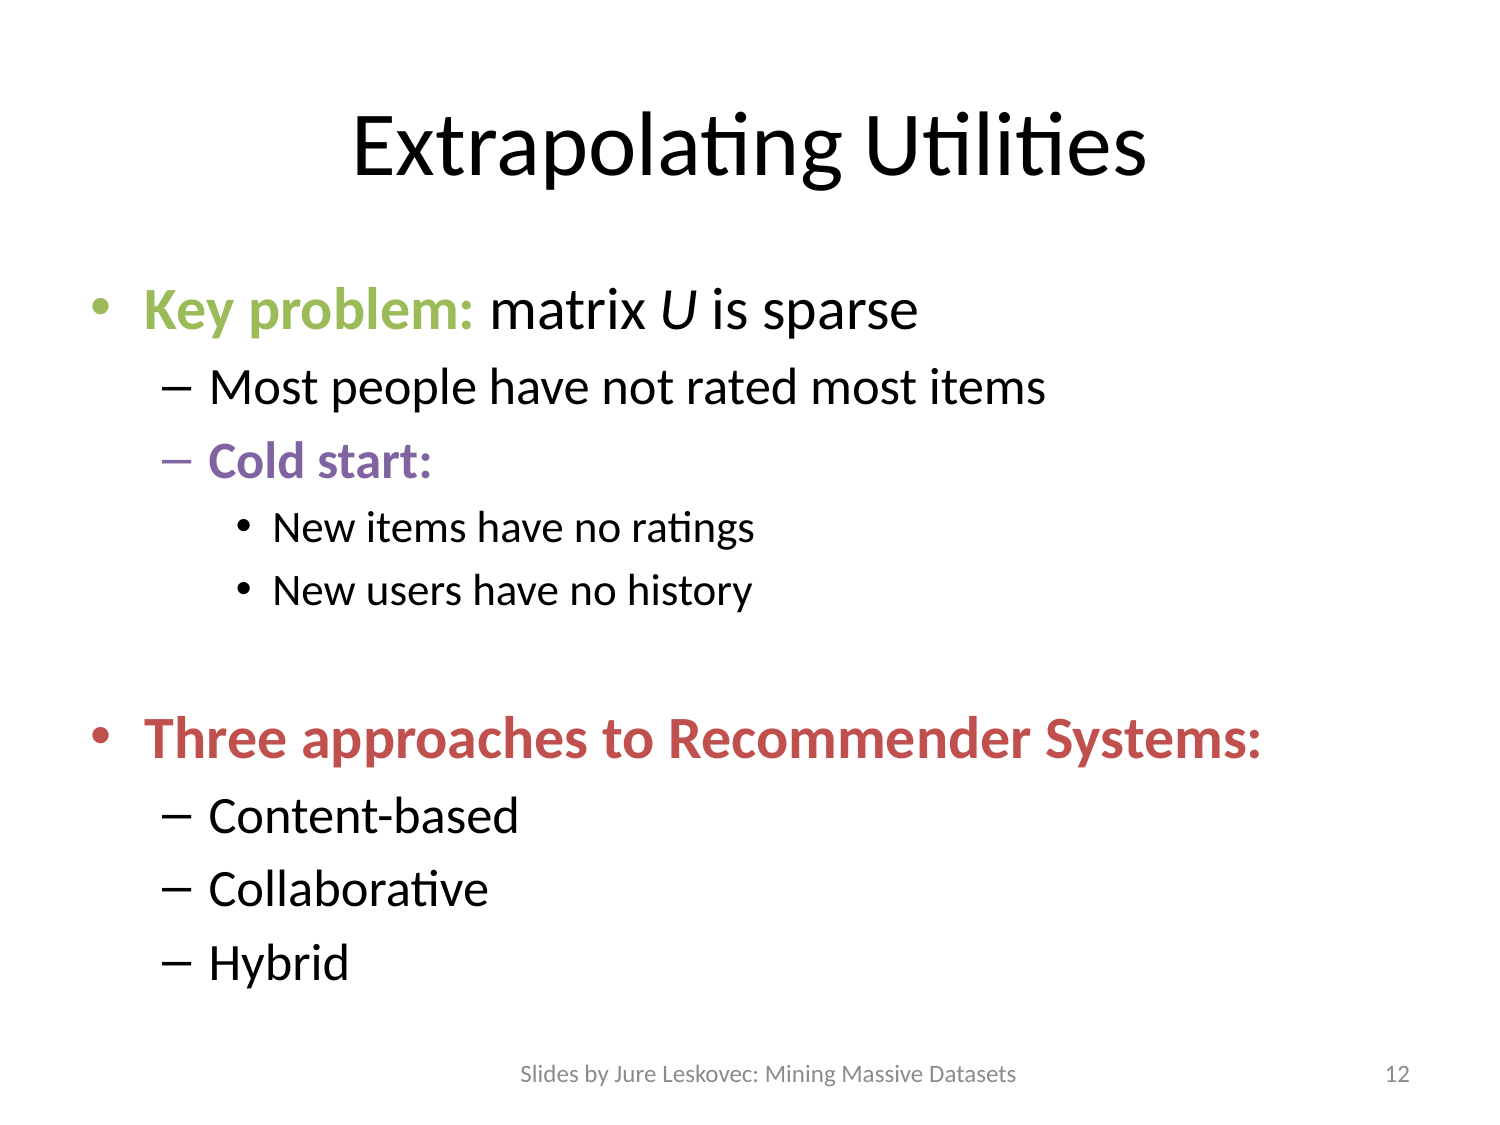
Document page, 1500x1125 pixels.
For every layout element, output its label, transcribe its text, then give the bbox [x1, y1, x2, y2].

list Key problem: matrix U is sparse Most people have not rated most items Cold start: New items have no ratings New users have no history Three approaches to Recommender Systems: Content-based Collaborative Hybrid [75, 262, 1425, 1005]
slide_number 12 [1074, 1042, 1425, 1103]
footer Slides by Jure Leskovec: Mining Massive Datasets [474, 1042, 1063, 1103]
title Extrapolating Utilities [75, 45, 1425, 233]
